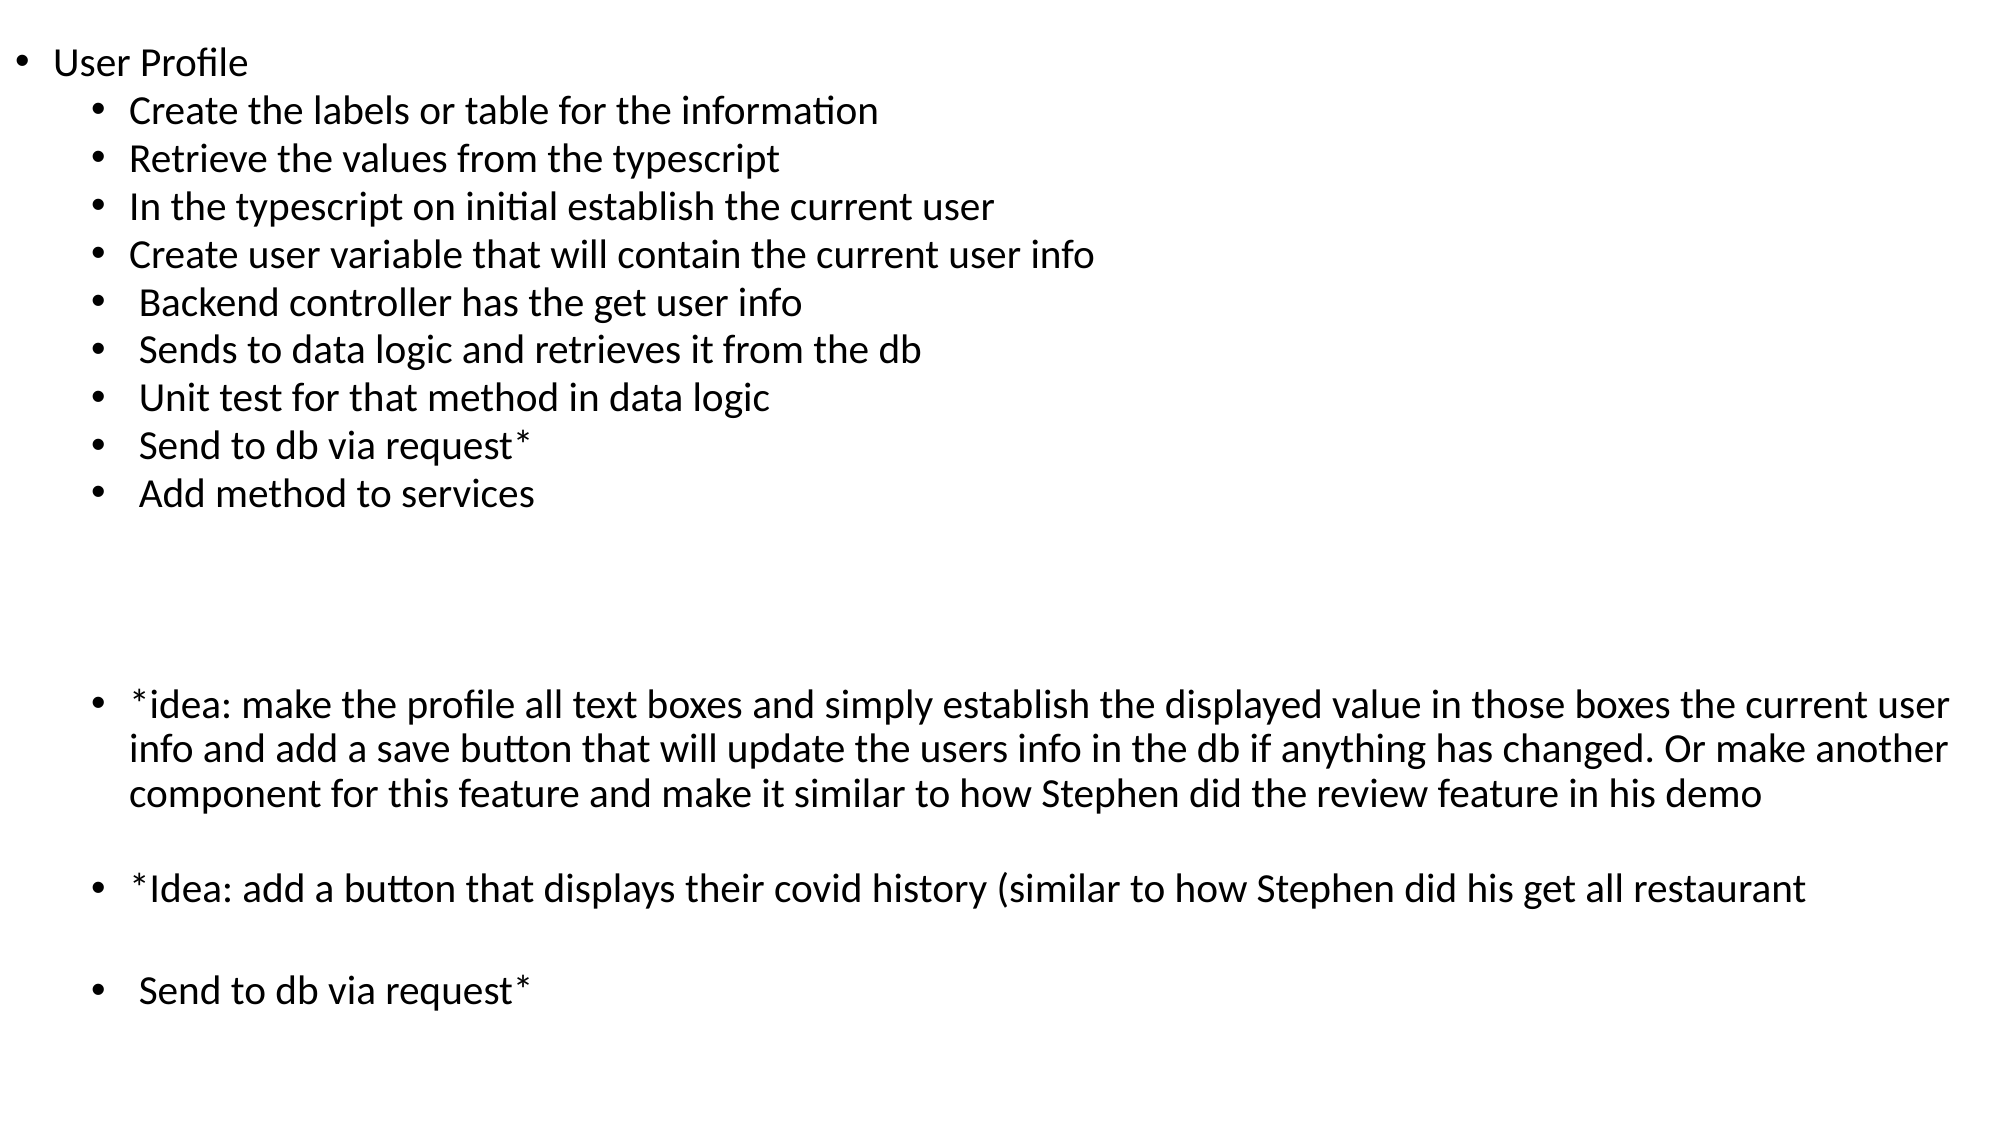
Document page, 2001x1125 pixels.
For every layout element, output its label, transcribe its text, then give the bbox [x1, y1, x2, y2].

list User Profile Create the labels or table for the information Retrieve the values from the typescript In the typescript on initial establish the current user Create user variable that will contain the current user info Backend controller has the get user info Sends to data logic and retrieves it from the db Unit test for that method in data logic Send to db via request* Add method to services *idea: make the profile all text boxes and simply establish the displayed value in those boxes the current user info and add a save button that will update the users info in the db if anything has changed. Or make another component for this feature and make it similar to how Stephen did the review feature in his demo *Idea: add a button that displays their covid history (similar to how Stephen did his get all restaurant Send to db via request* [0, 33, 2000, 1049]
